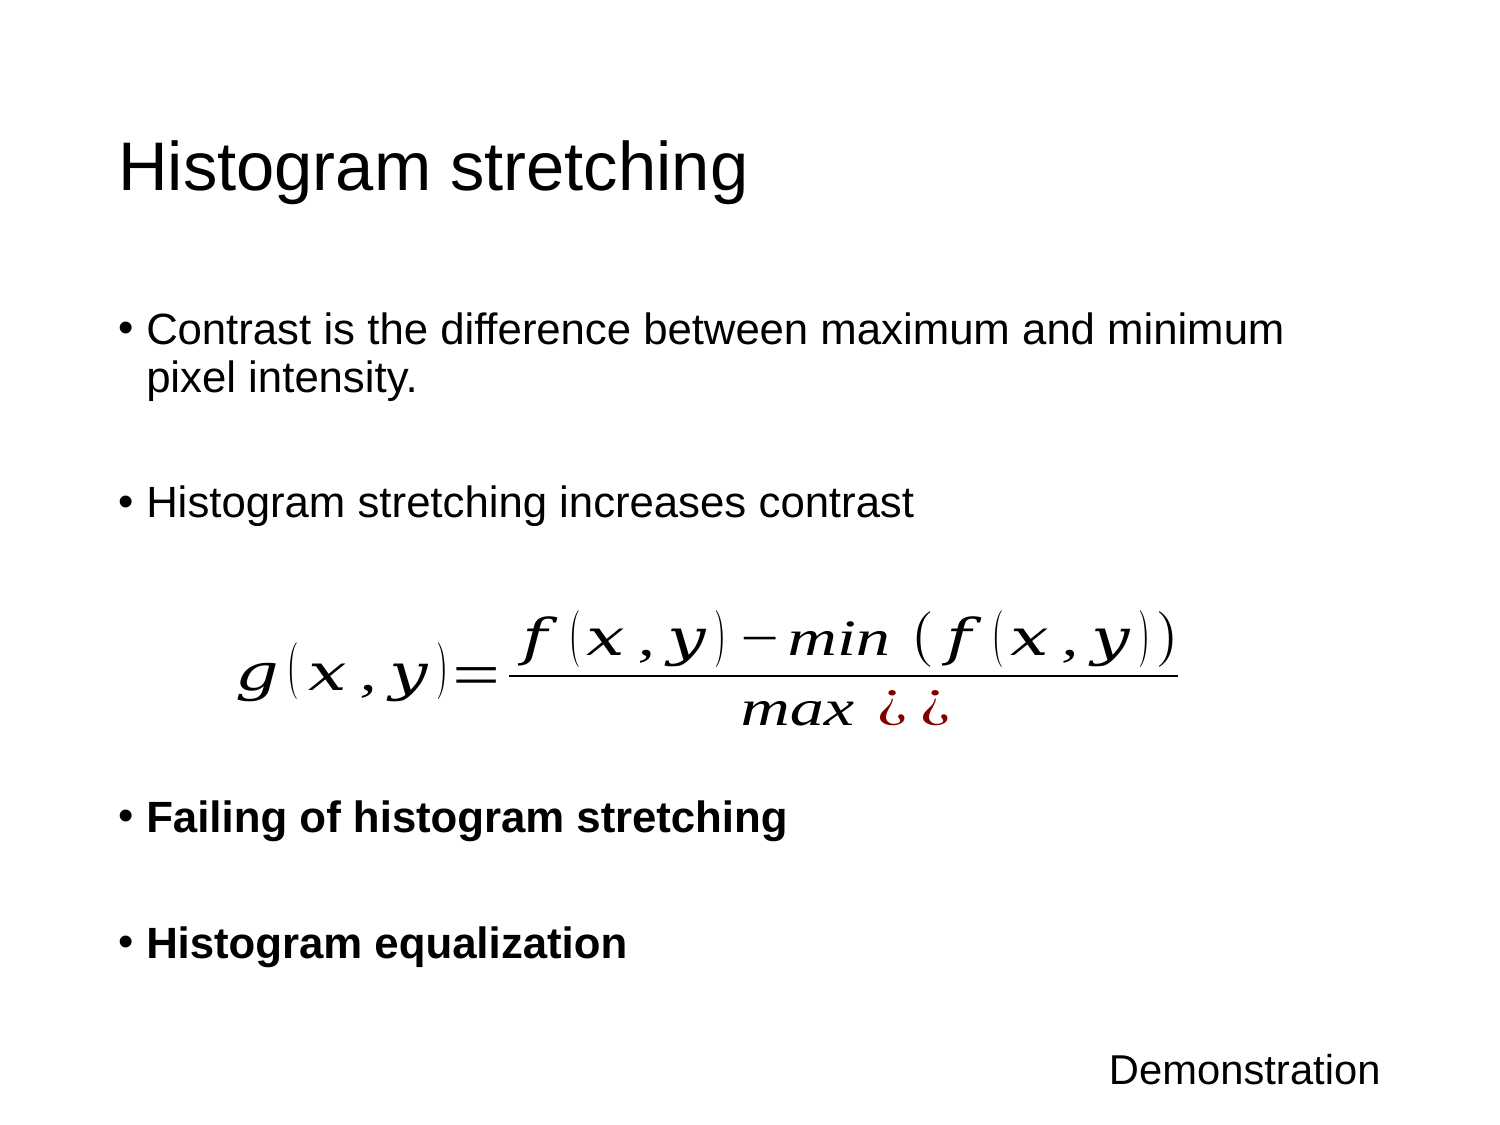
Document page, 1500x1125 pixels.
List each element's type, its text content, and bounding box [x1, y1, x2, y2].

text_box Demonstration [1093, 1035, 1396, 1101]
title Histogram stretching [103, 59, 1397, 278]
list Contrast is the difference between maximum and minimum pixel intensity. Histogram stretching increases contrast Failing of histogram stretching Histogram equalization [103, 299, 1397, 1055]
